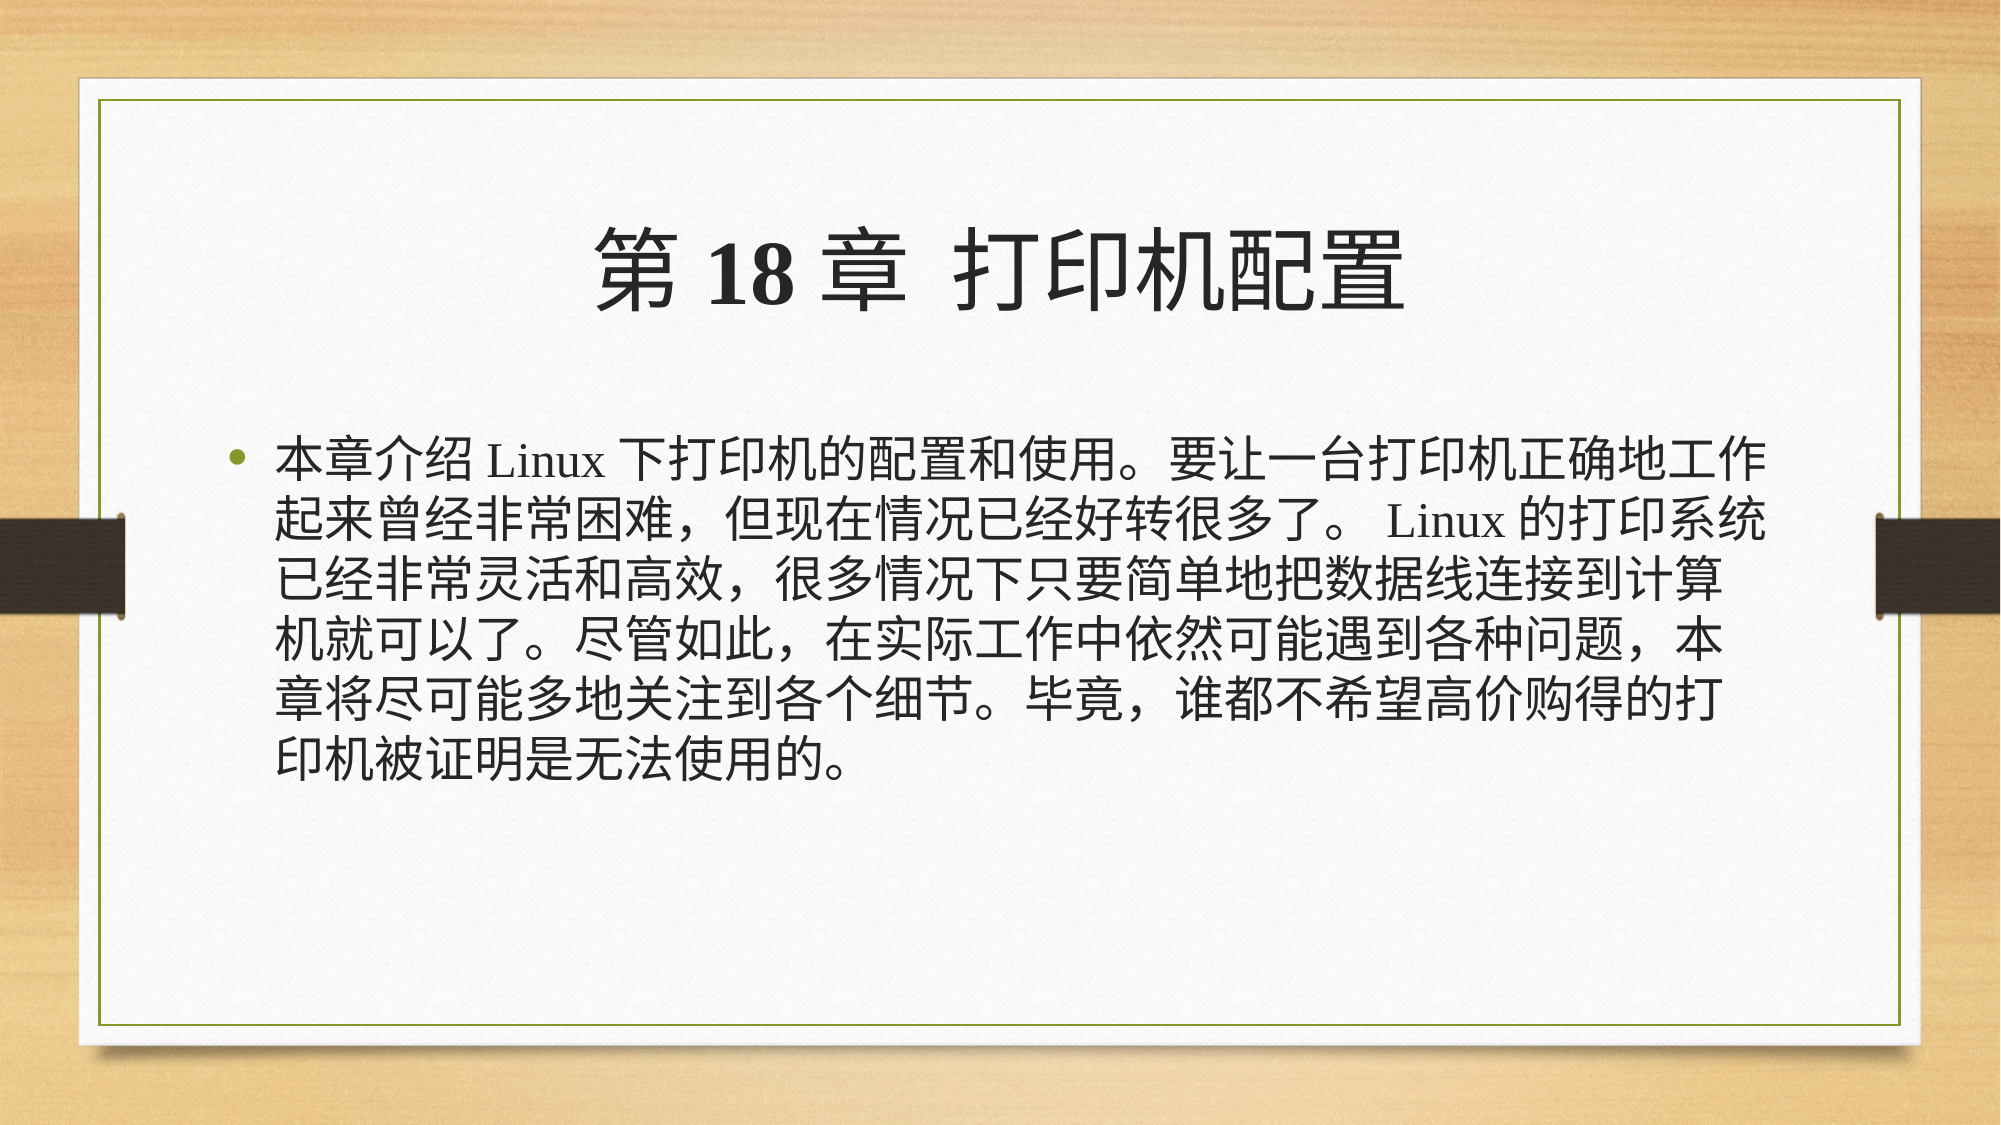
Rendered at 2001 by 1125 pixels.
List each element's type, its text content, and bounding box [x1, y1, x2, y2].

title 第18章 打印机配置 [212, 160, 1788, 376]
picture [0, 0, 2001, 1125]
list 本章介绍Linux下打印机的配置和使用。要让一台打印机正确地工作起来曾经非常困难，但现在情况已经好转很多了。Linux的打印系统已经非常灵活和高效，很多情况下只要简单地把数据线连接到计算机就可以了。尽管如此，在实际工作中依然可能遇到各种问题，本章将尽可能多地关注到各个细节。毕竟，谁都不希望高价购得的打印机被证明是无法使用的。 [212, 419, 1788, 964]
